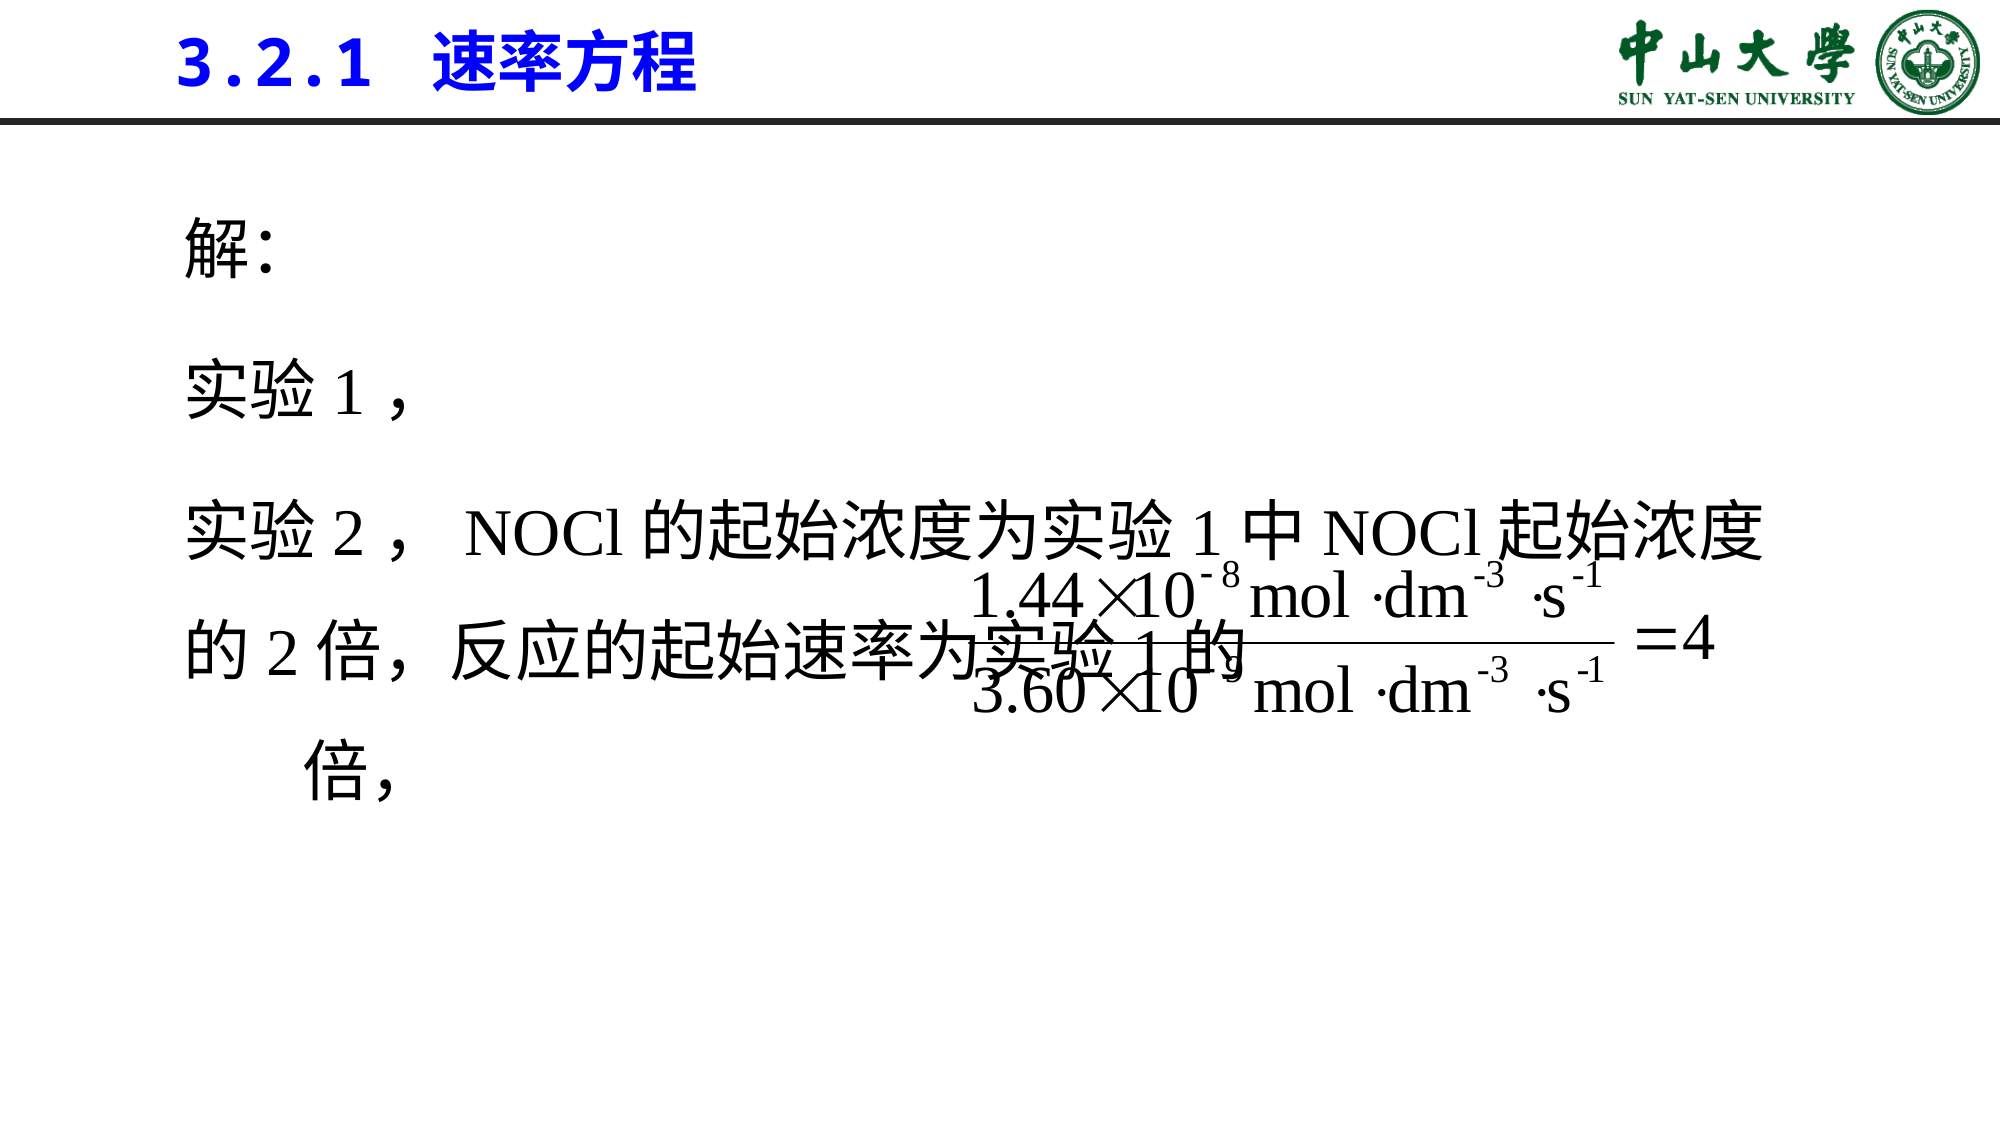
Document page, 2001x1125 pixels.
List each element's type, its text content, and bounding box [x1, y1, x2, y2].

picture [1597, 1, 2000, 118]
picture [1597, 125, 2000, 129]
title 3.2.1 速率方程 [160, 19, 1545, 110]
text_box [957, 541, 1729, 727]
